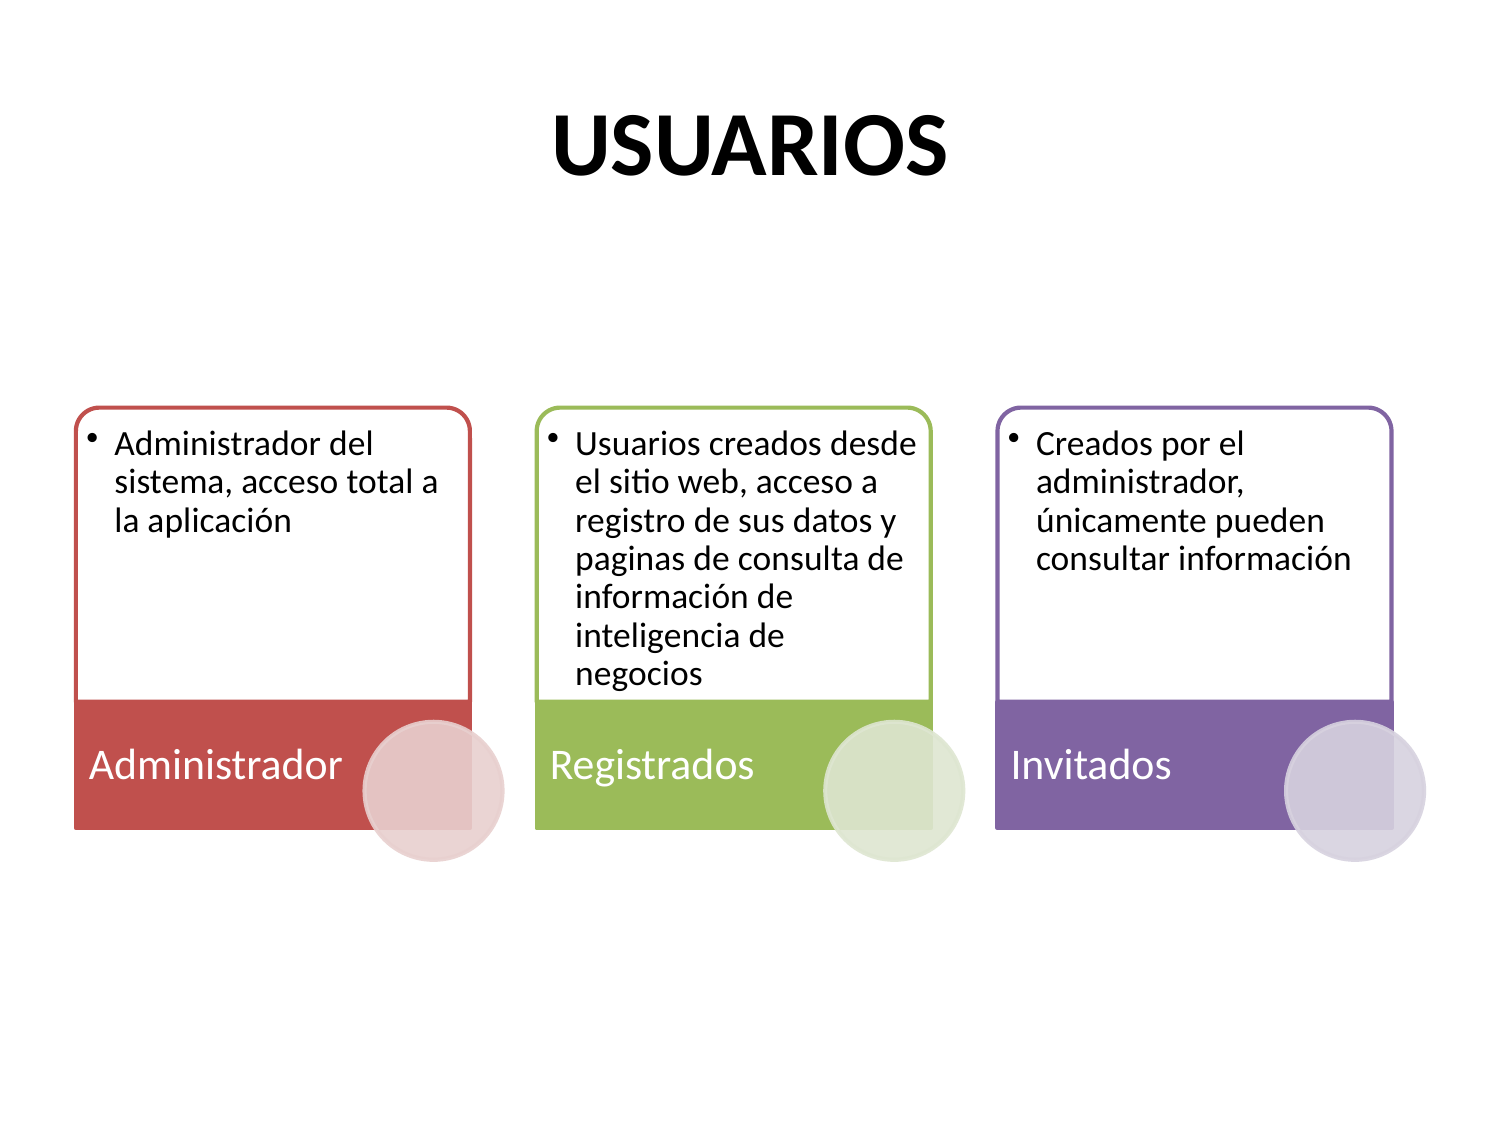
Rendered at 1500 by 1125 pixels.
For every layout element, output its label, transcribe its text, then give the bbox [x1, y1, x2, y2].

title USUARIOS [75, 45, 1425, 233]
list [74, 262, 1426, 1006]
